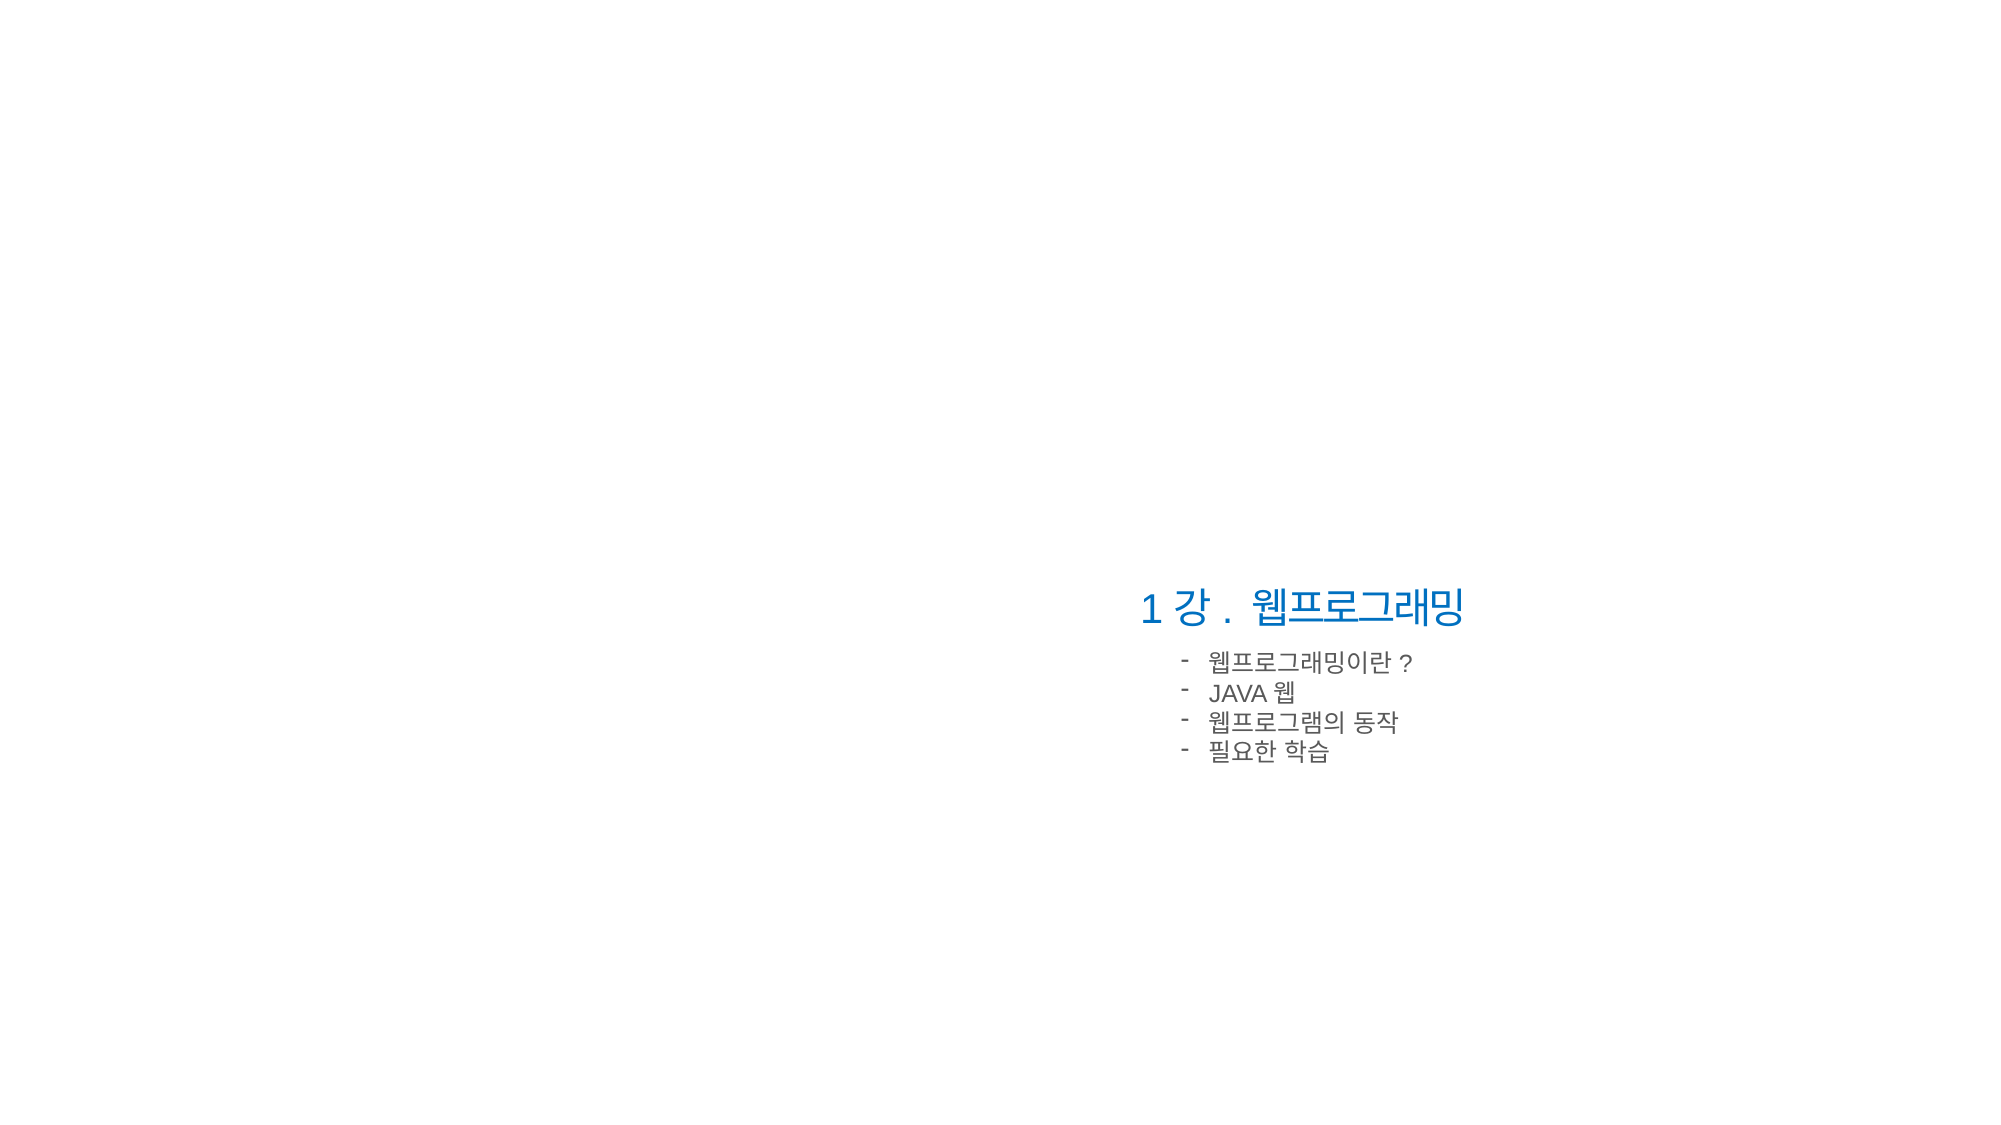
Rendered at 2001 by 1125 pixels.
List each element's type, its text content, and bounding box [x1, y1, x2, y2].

text_box 1강. 웹프로그래밍 [1125, 574, 1855, 639]
text_box 웹프로그래밍이란? JAVA웹 웹프로그램의 동작 필요한 학습 [1166, 639, 1855, 775]
